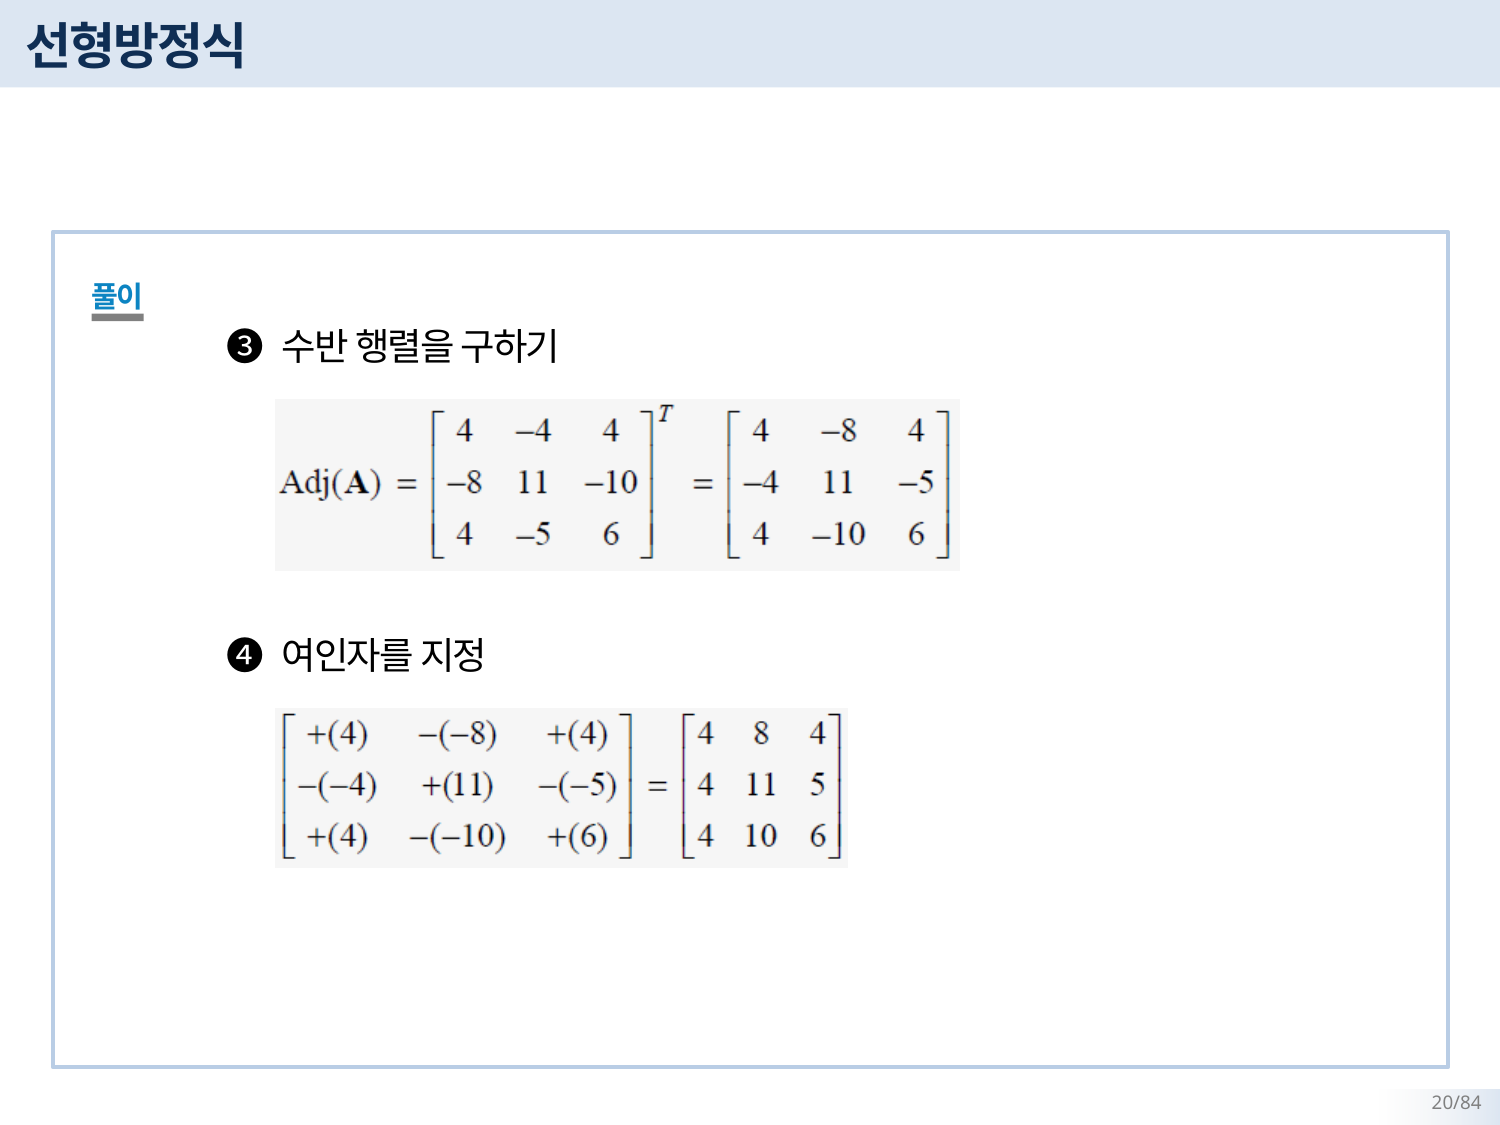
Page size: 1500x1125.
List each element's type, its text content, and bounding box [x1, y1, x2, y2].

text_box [52, 231, 1449, 1068]
title 선형방정식 [10, 5, 1288, 84]
